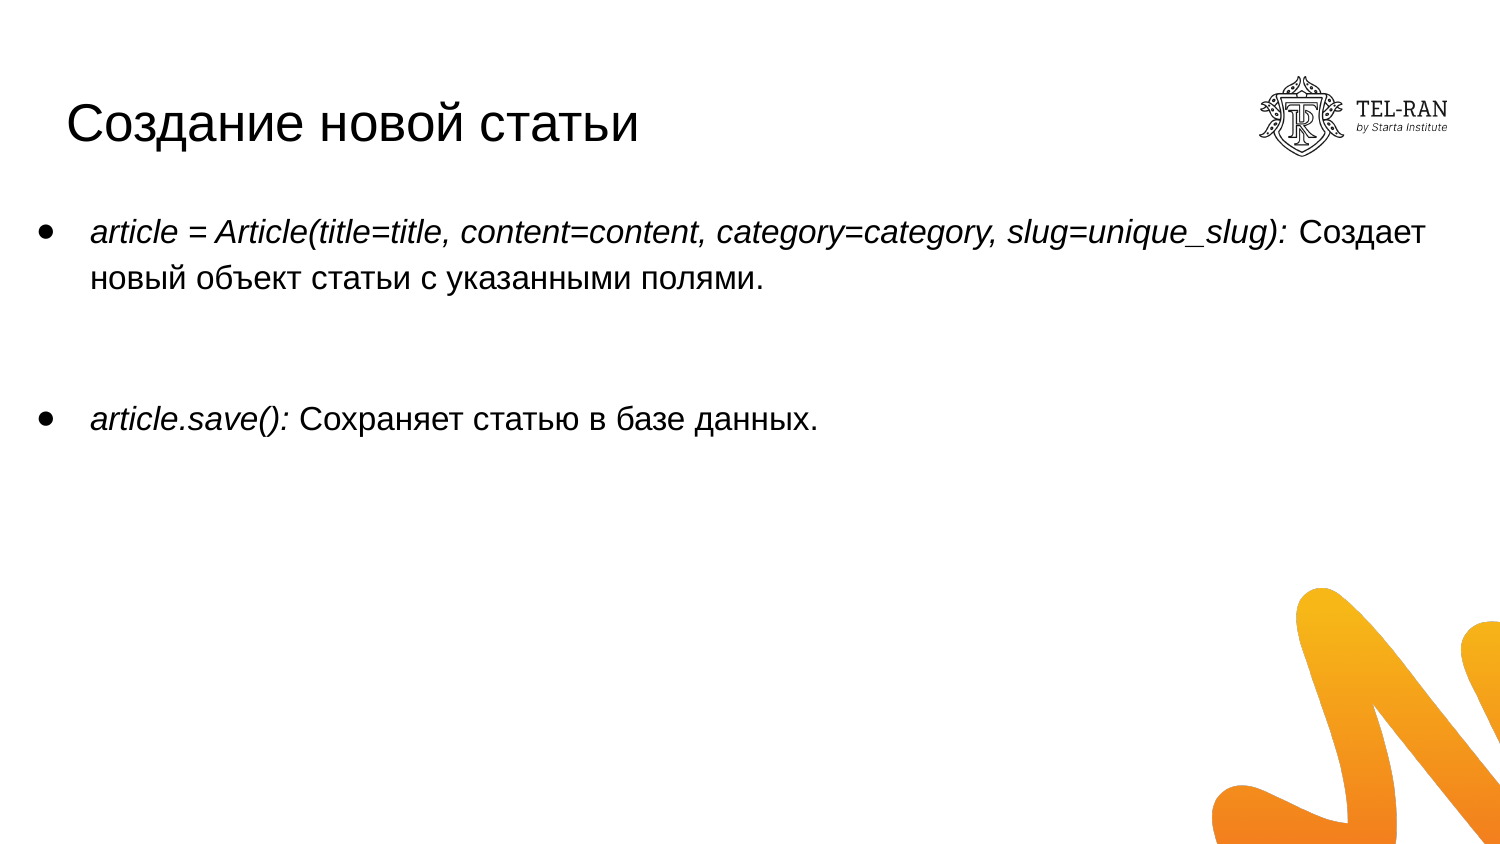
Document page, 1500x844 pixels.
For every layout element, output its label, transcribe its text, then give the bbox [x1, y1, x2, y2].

picture [1152, 588, 1500, 844]
picture [1259, 76, 1447, 157]
title Создание новой статьи [51, 72, 1449, 167]
list article = Article(title=title, content=content, category=category, slug=unique_slug): Создает новый объект статьи с указанными полями. article.save(): Сохраняет статью в базе данных. [0, 189, 1500, 844]
